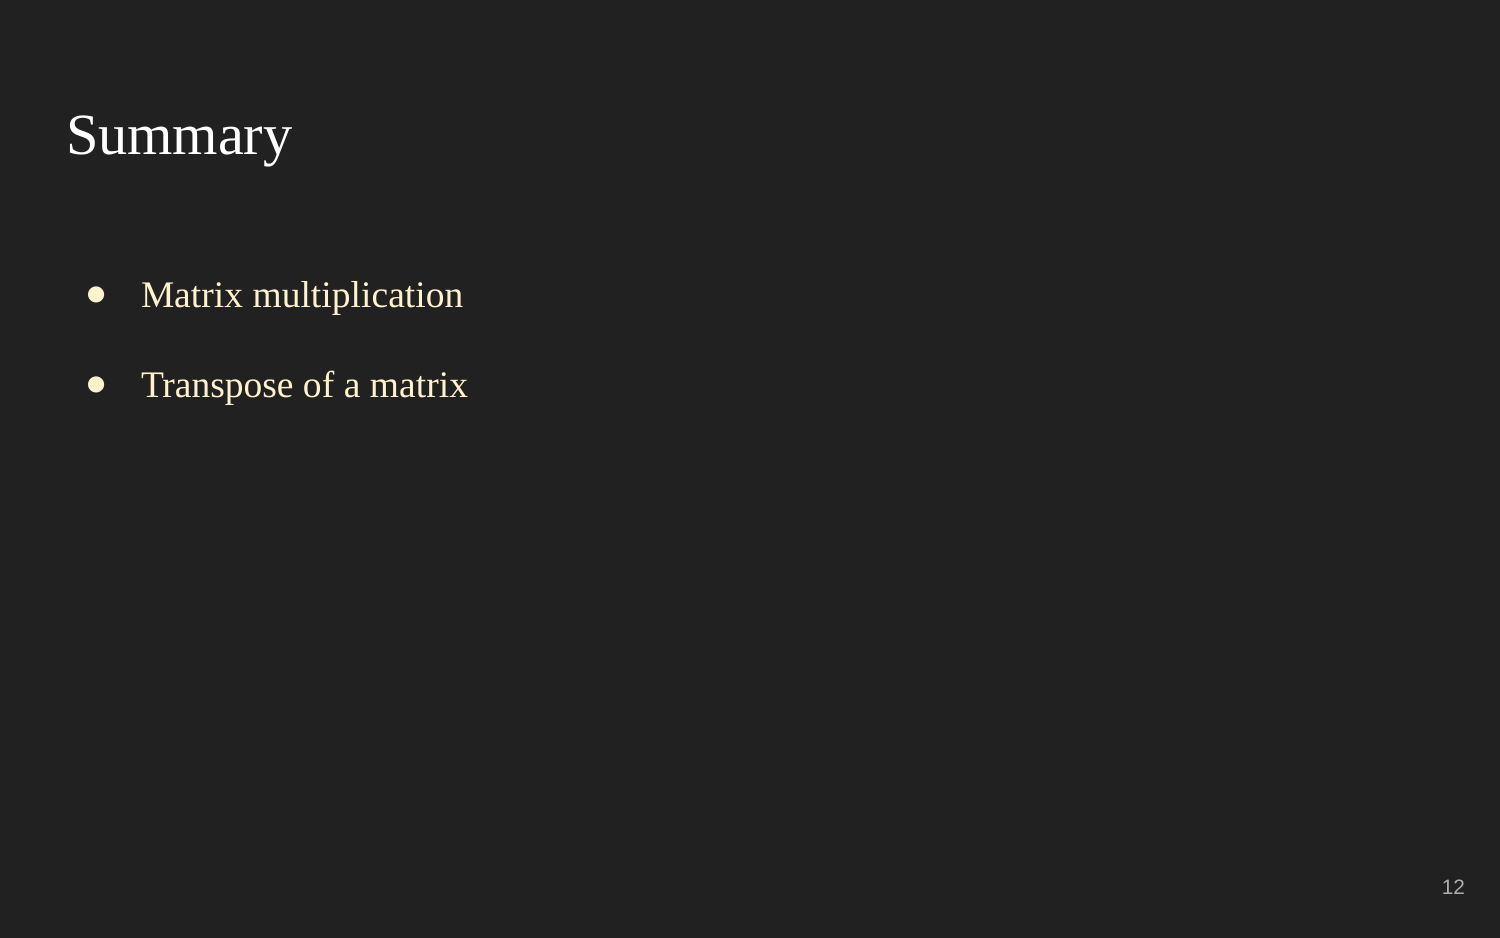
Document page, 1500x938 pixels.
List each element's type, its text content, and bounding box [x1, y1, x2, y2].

title Summary [51, 81, 1449, 186]
list Matrix multiplication Transpose of a matrix [51, 210, 1449, 833]
slide_number ‹#› [1389, 849, 1480, 922]
